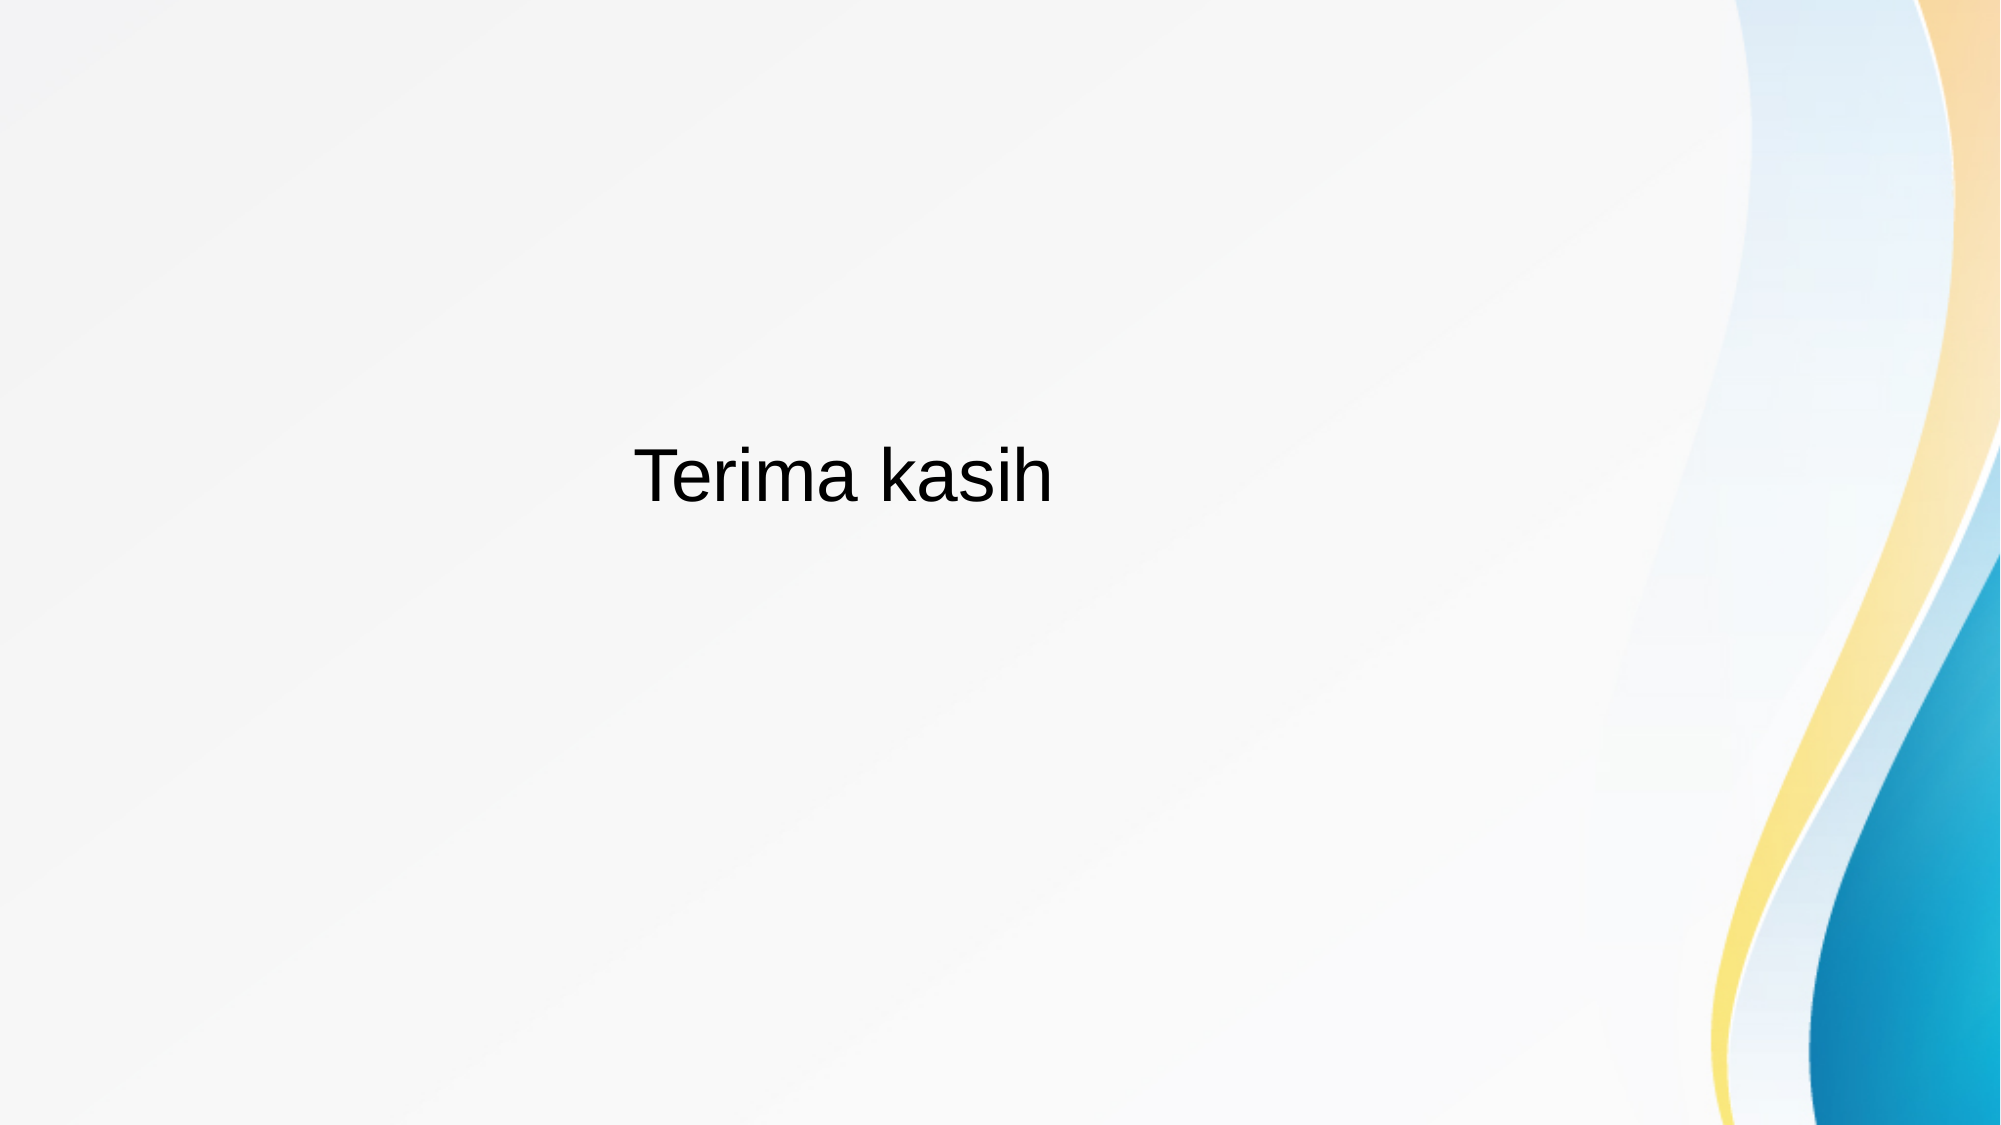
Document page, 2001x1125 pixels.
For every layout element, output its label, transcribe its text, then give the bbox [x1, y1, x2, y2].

picture [0, 0, 2001, 1125]
title Terima kasih [618, 423, 2000, 520]
